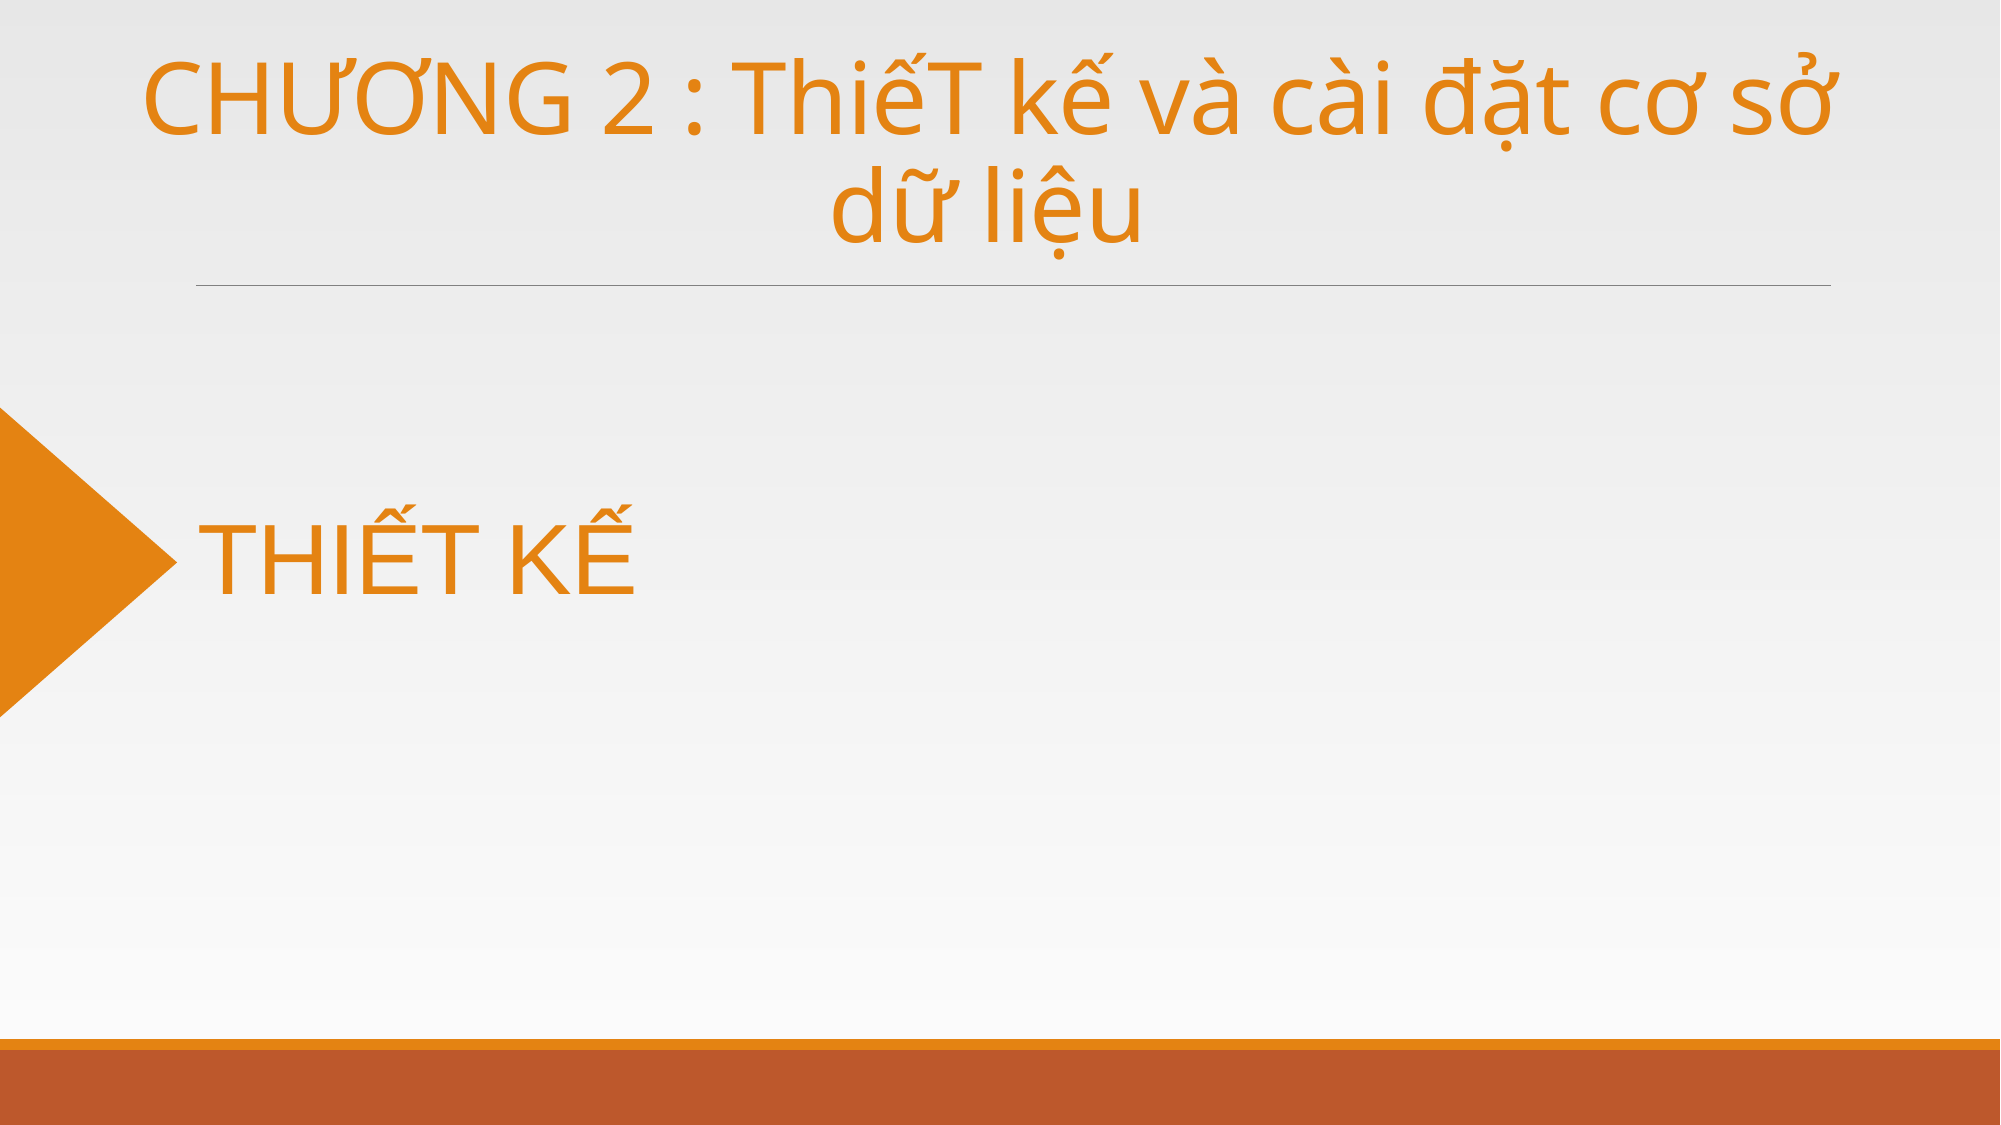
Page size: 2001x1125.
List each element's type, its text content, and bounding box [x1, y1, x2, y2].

text_box THIẾT KẾ [192, 438, 644, 687]
title CHƯƠNG 2 : ThiếT kế và cài đặt cơ sở dữ liệu [71, 31, 1905, 281]
